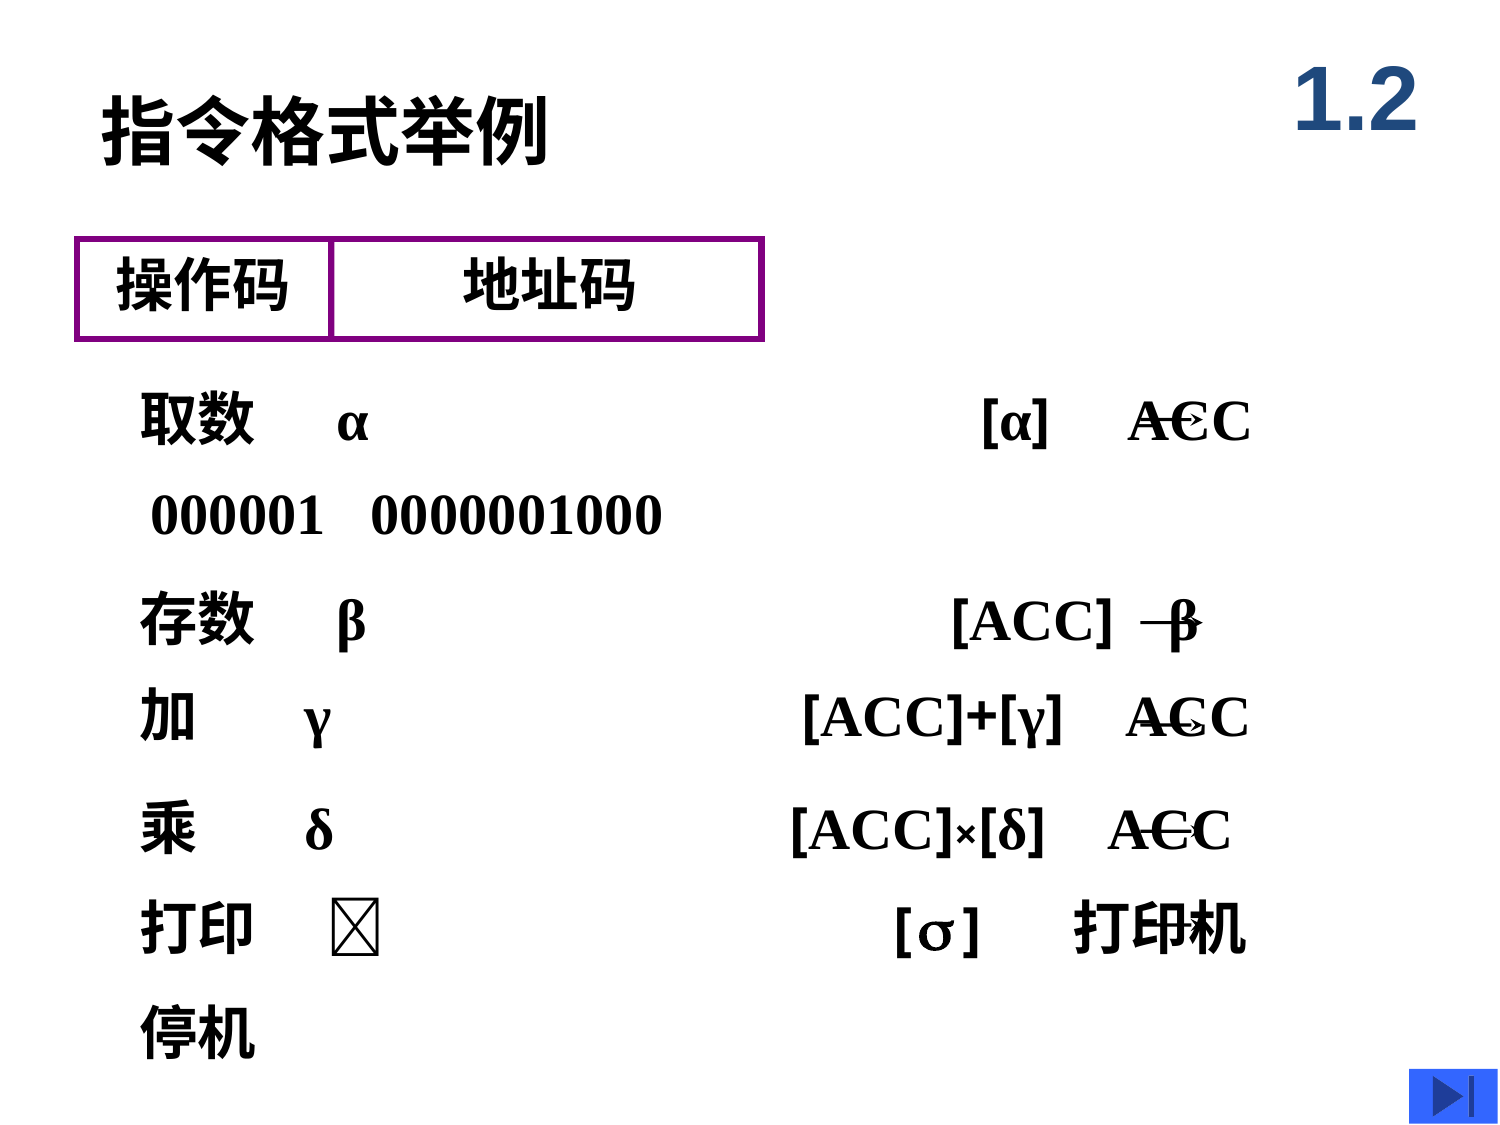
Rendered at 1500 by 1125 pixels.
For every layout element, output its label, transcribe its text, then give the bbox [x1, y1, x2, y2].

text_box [76, 237, 762, 340]
text_box 乘 δ [125, 783, 688, 869]
text_box 取数 α [125, 375, 763, 460]
text_box 加 γ [125, 671, 775, 756]
text_box 1.2 [1262, 24, 1450, 163]
text_box 000001 0000001000 [135, 468, 798, 554]
text_box [1409, 1068, 1498, 1124]
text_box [786, 670, 1500, 757]
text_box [792, 883, 1500, 969]
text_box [934, 574, 1500, 661]
text_box 停机 [125, 988, 337, 1074]
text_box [965, 374, 1391, 461]
text_box 指令格式举例 [85, 77, 691, 183]
text_box 存数 β [124, 575, 725, 660]
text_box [774, 783, 1438, 869]
text_box 打印  [125, 883, 613, 969]
